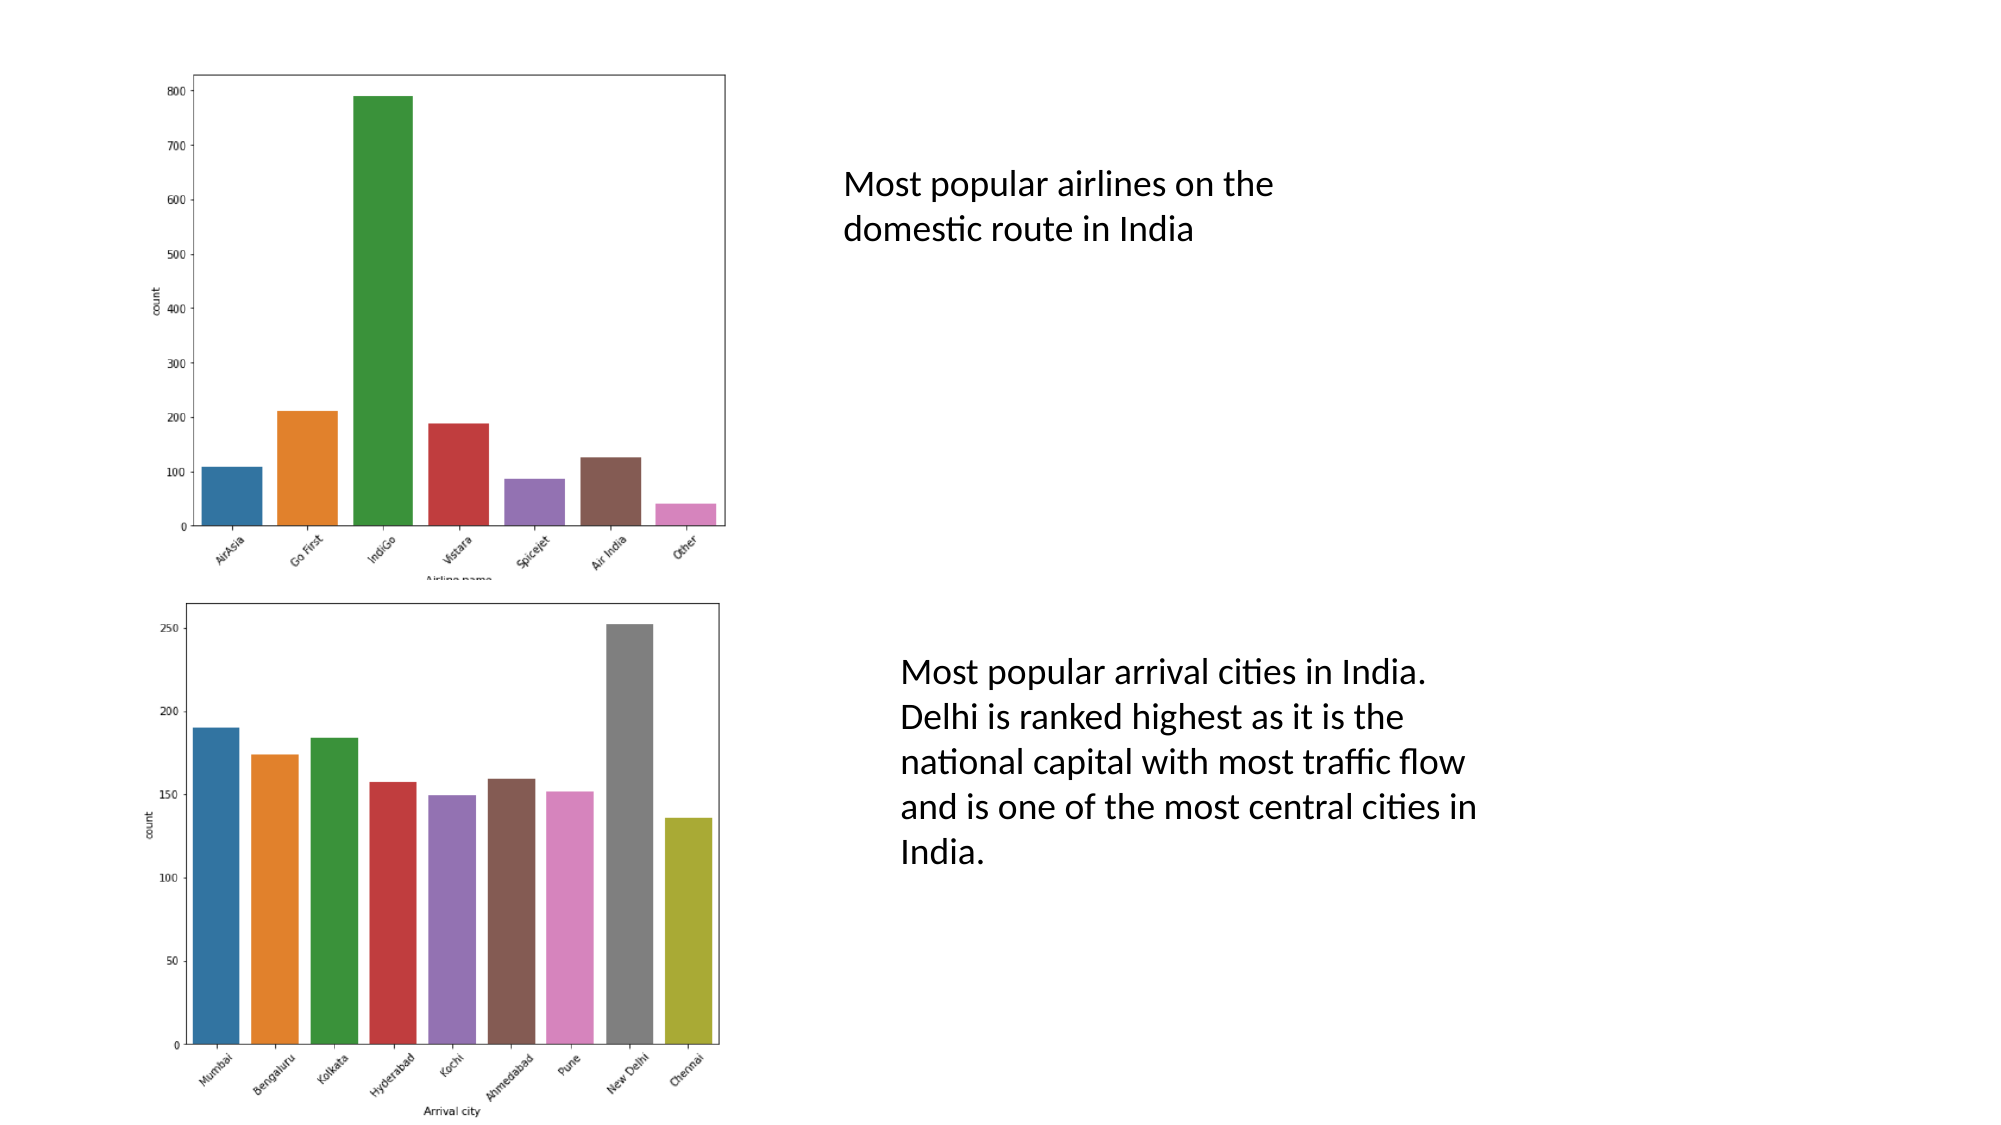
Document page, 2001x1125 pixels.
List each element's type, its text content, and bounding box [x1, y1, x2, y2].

picture [124, 59, 765, 580]
text_box Most popular airlines on the domestic route in India [828, 151, 1379, 257]
text_box Most popular arrival cities in India. Delhi is ranked highest as it is the national capital with most traffic flow and is one of the most central cities in India. [885, 639, 1512, 925]
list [124, 580, 765, 1125]
